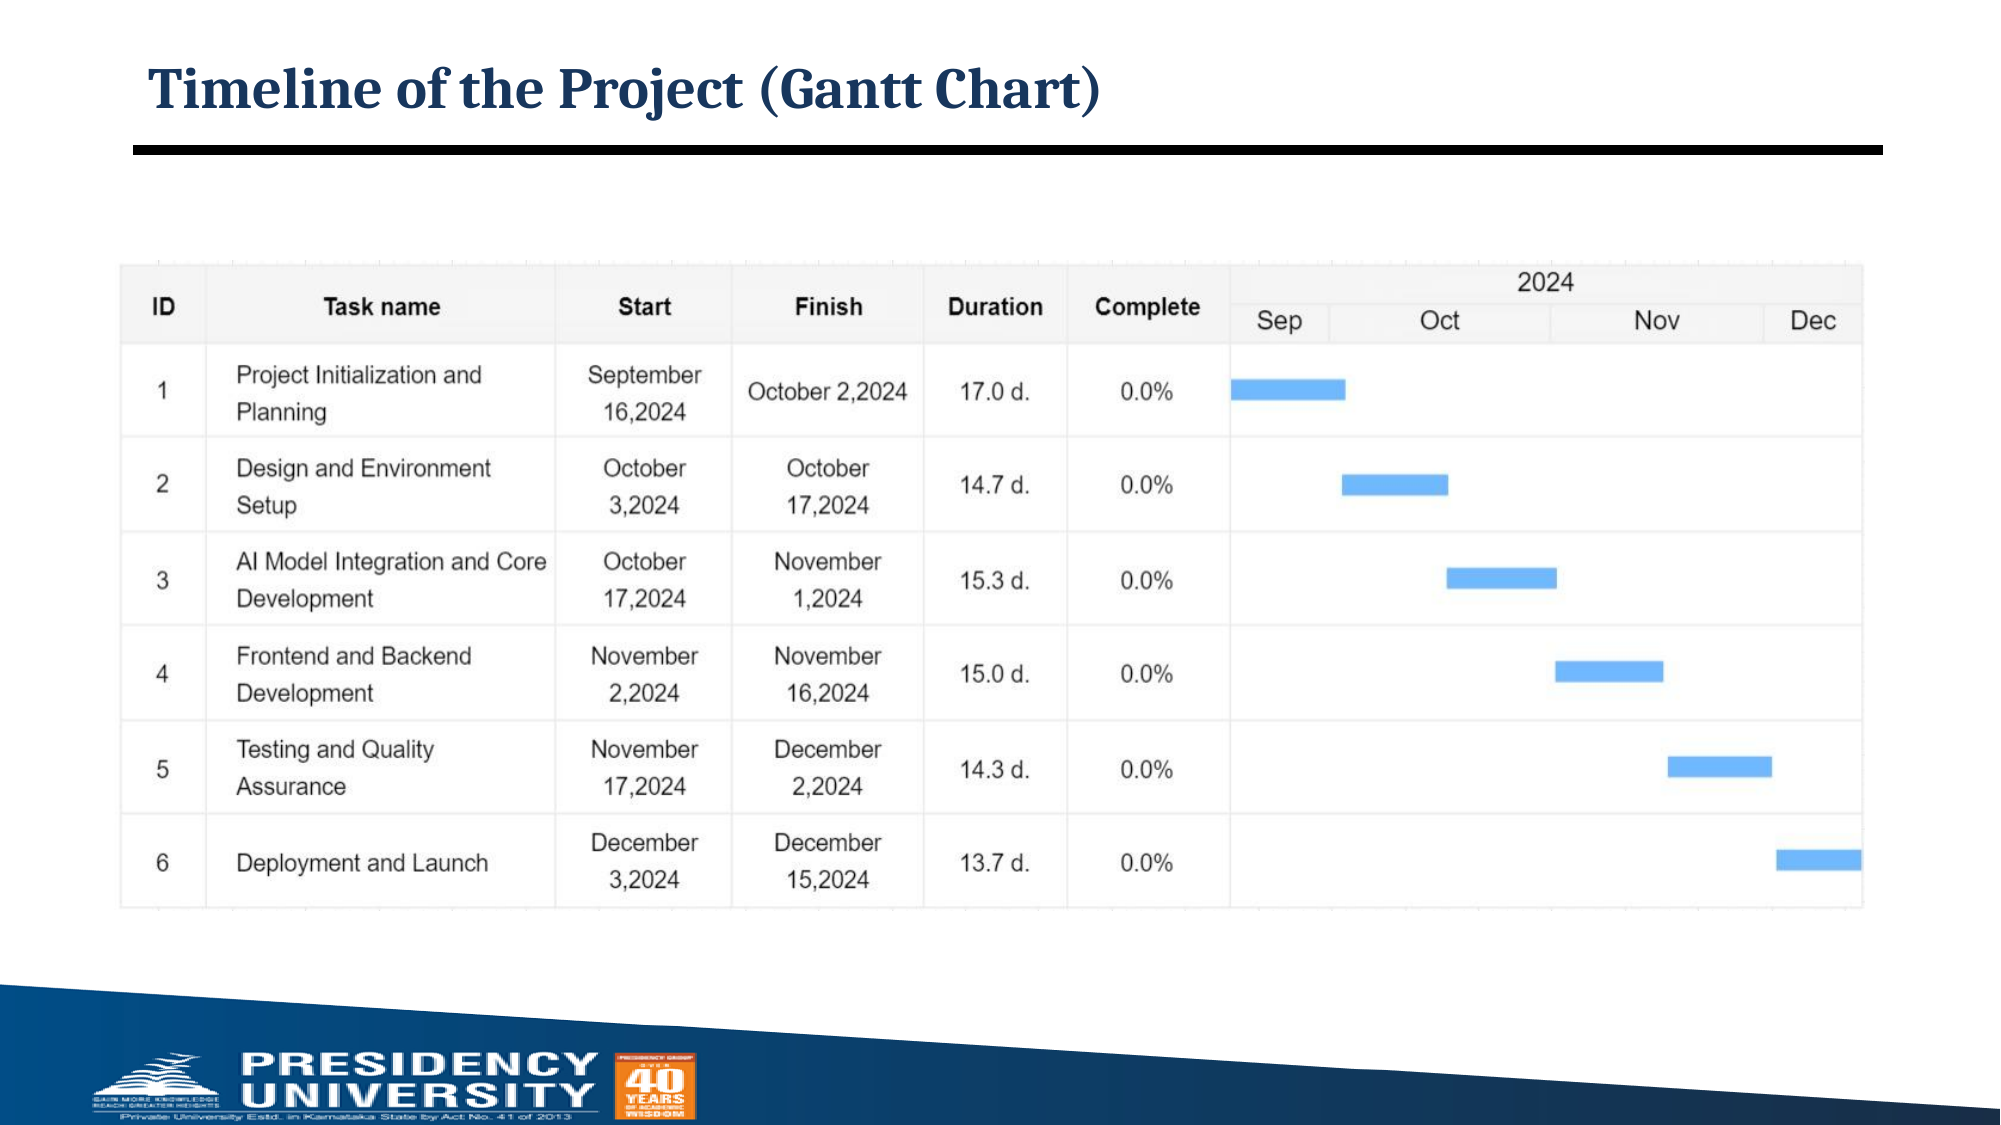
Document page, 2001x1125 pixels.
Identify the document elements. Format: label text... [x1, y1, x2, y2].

picture [114, 260, 1865, 912]
picture [0, 982, 2000, 1125]
title Timeline of the Project (Gantt Chart) [133, 45, 1884, 125]
